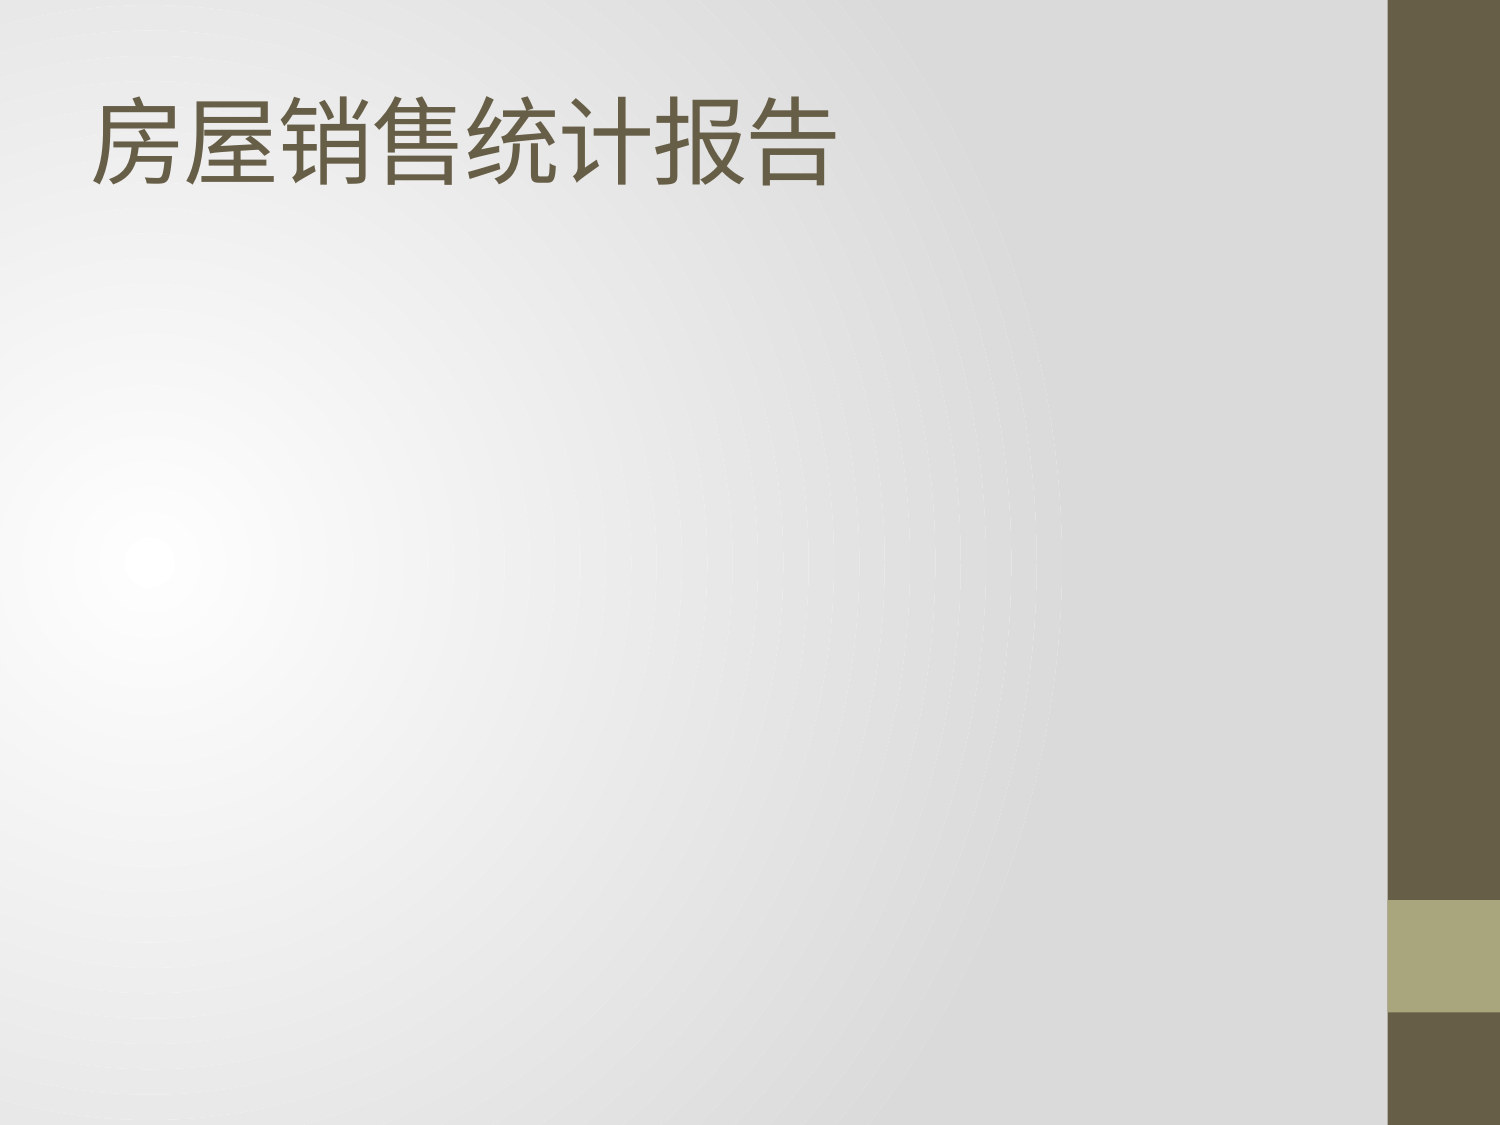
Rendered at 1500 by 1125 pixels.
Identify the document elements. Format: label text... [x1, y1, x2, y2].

title 房屋销售统计报告 [75, 45, 1325, 233]
